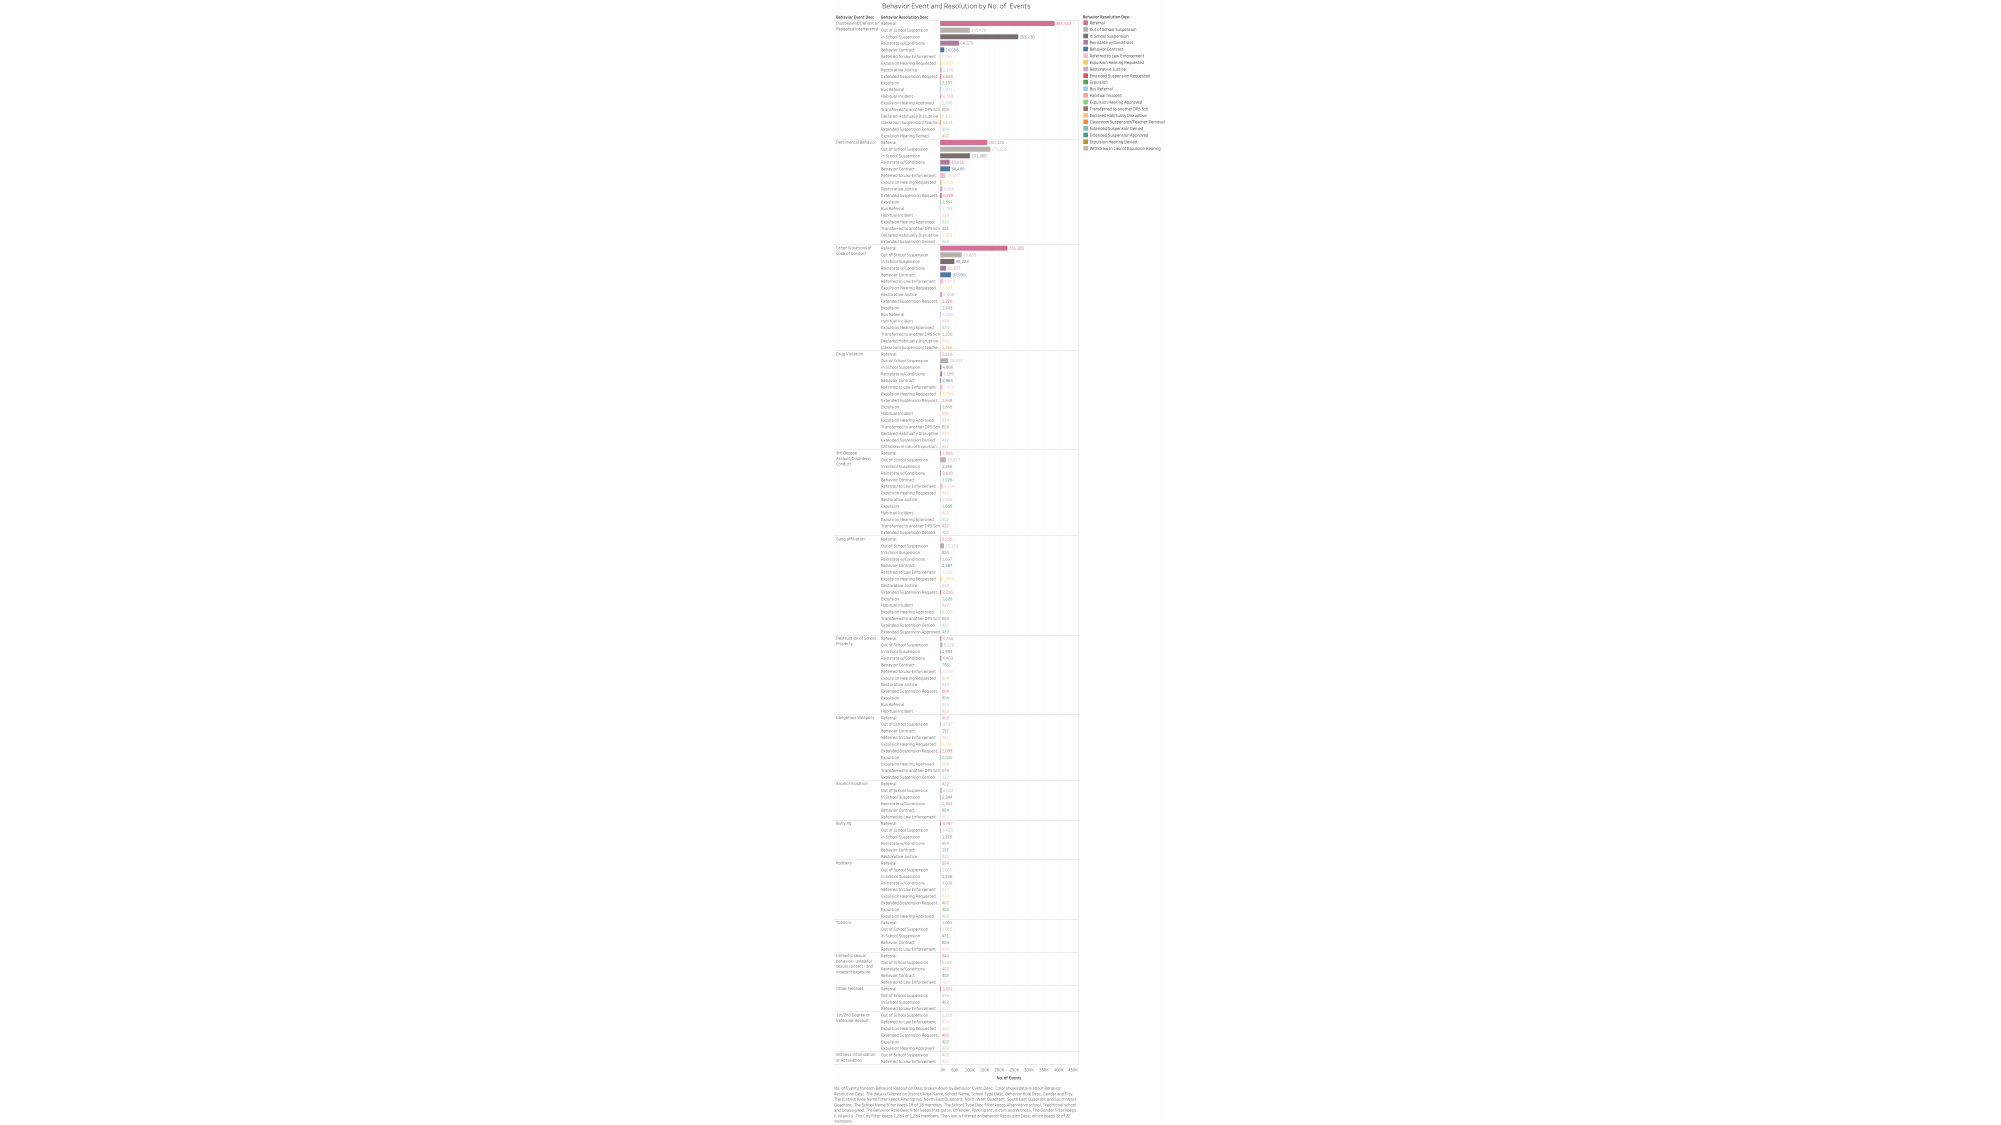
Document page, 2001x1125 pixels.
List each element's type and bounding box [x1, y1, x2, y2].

picture [834, 0, 1166, 1125]
